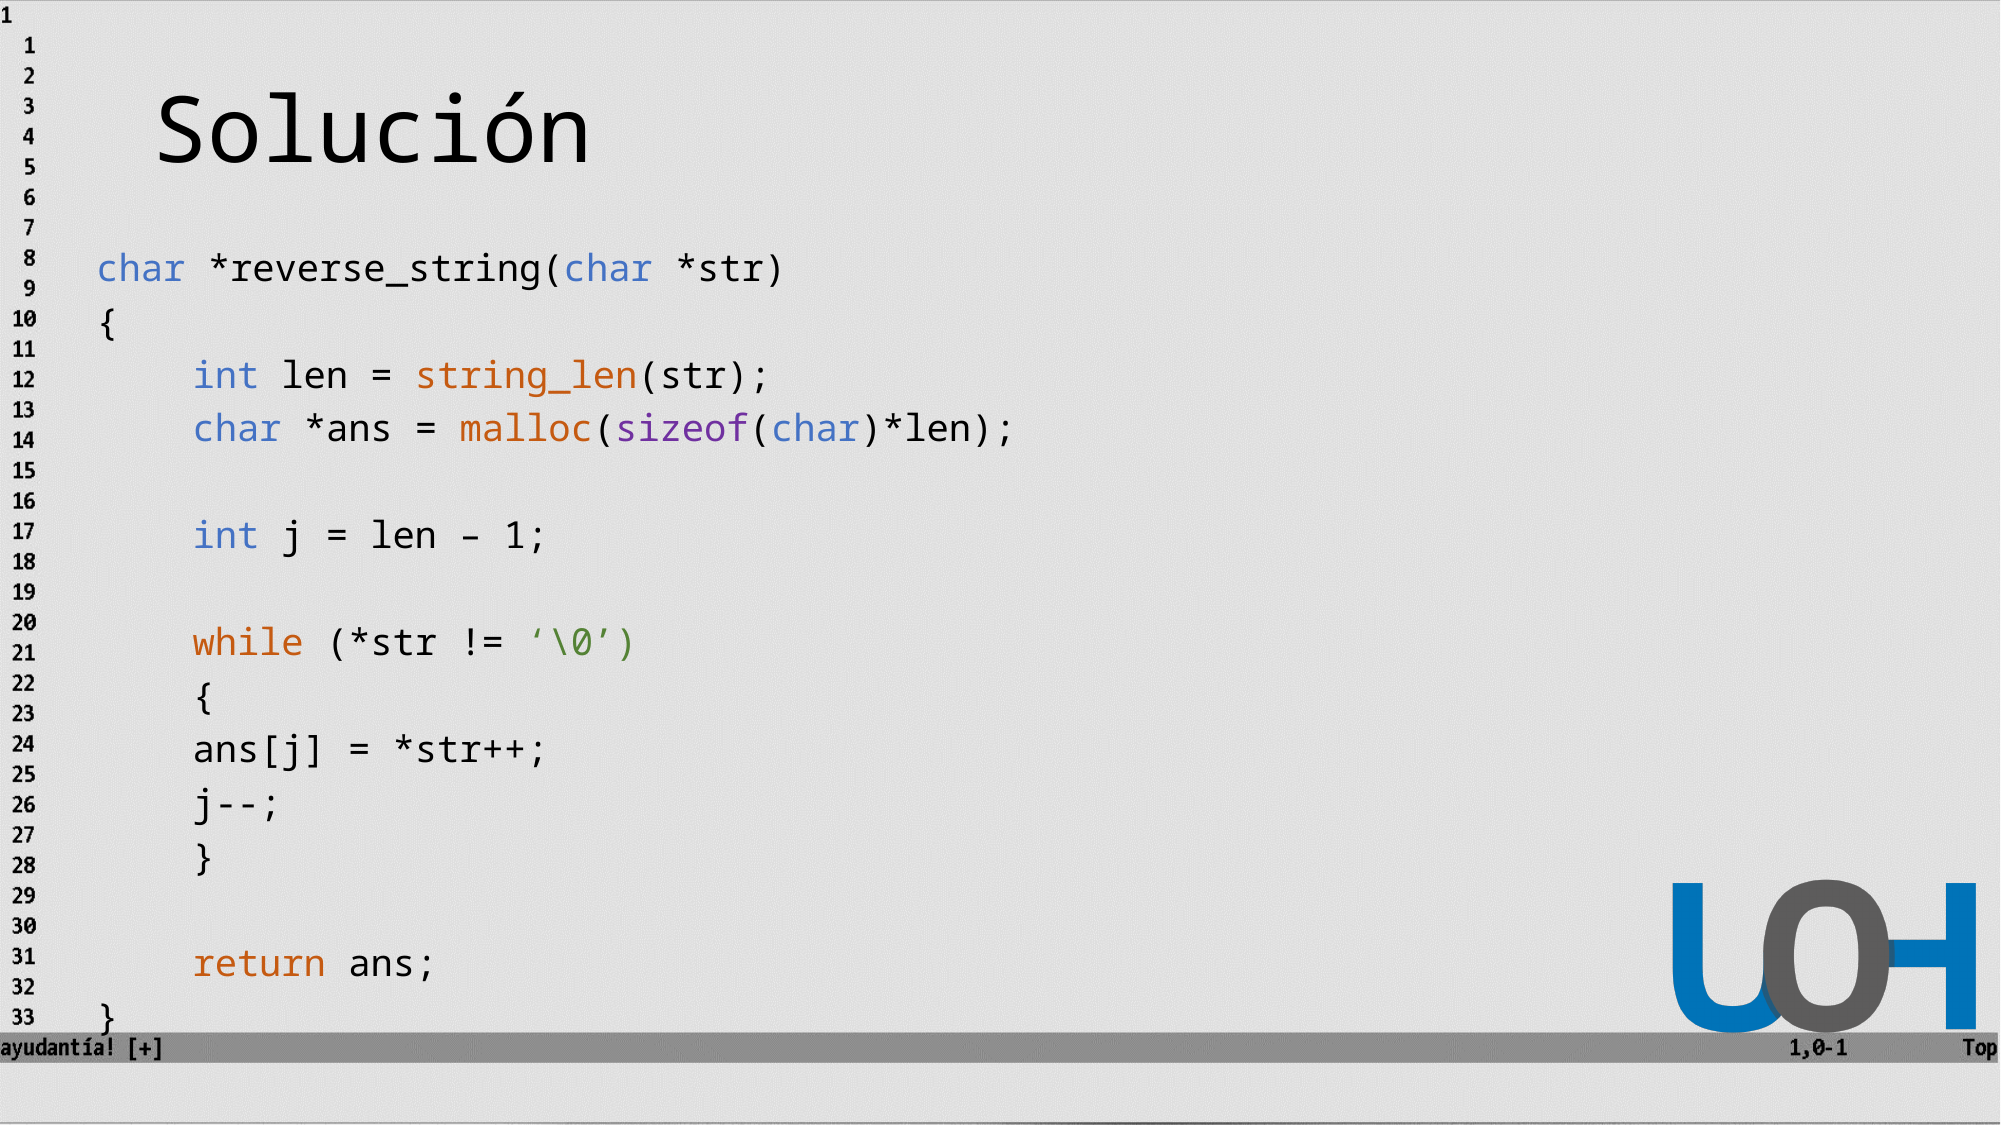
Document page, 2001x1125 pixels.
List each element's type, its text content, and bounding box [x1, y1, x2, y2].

title Solución [137, 24, 1863, 242]
text_box char *reverse_string(char *str) { int len = string_len(str); char *ans = malloc(sizeof(char)*len); int j = len – 1; while (*str != ‘\0’) { ans[j] = *str++; j--; } return ans; } [81, 241, 1199, 1051]
picture [0, 0, 2001, 1125]
